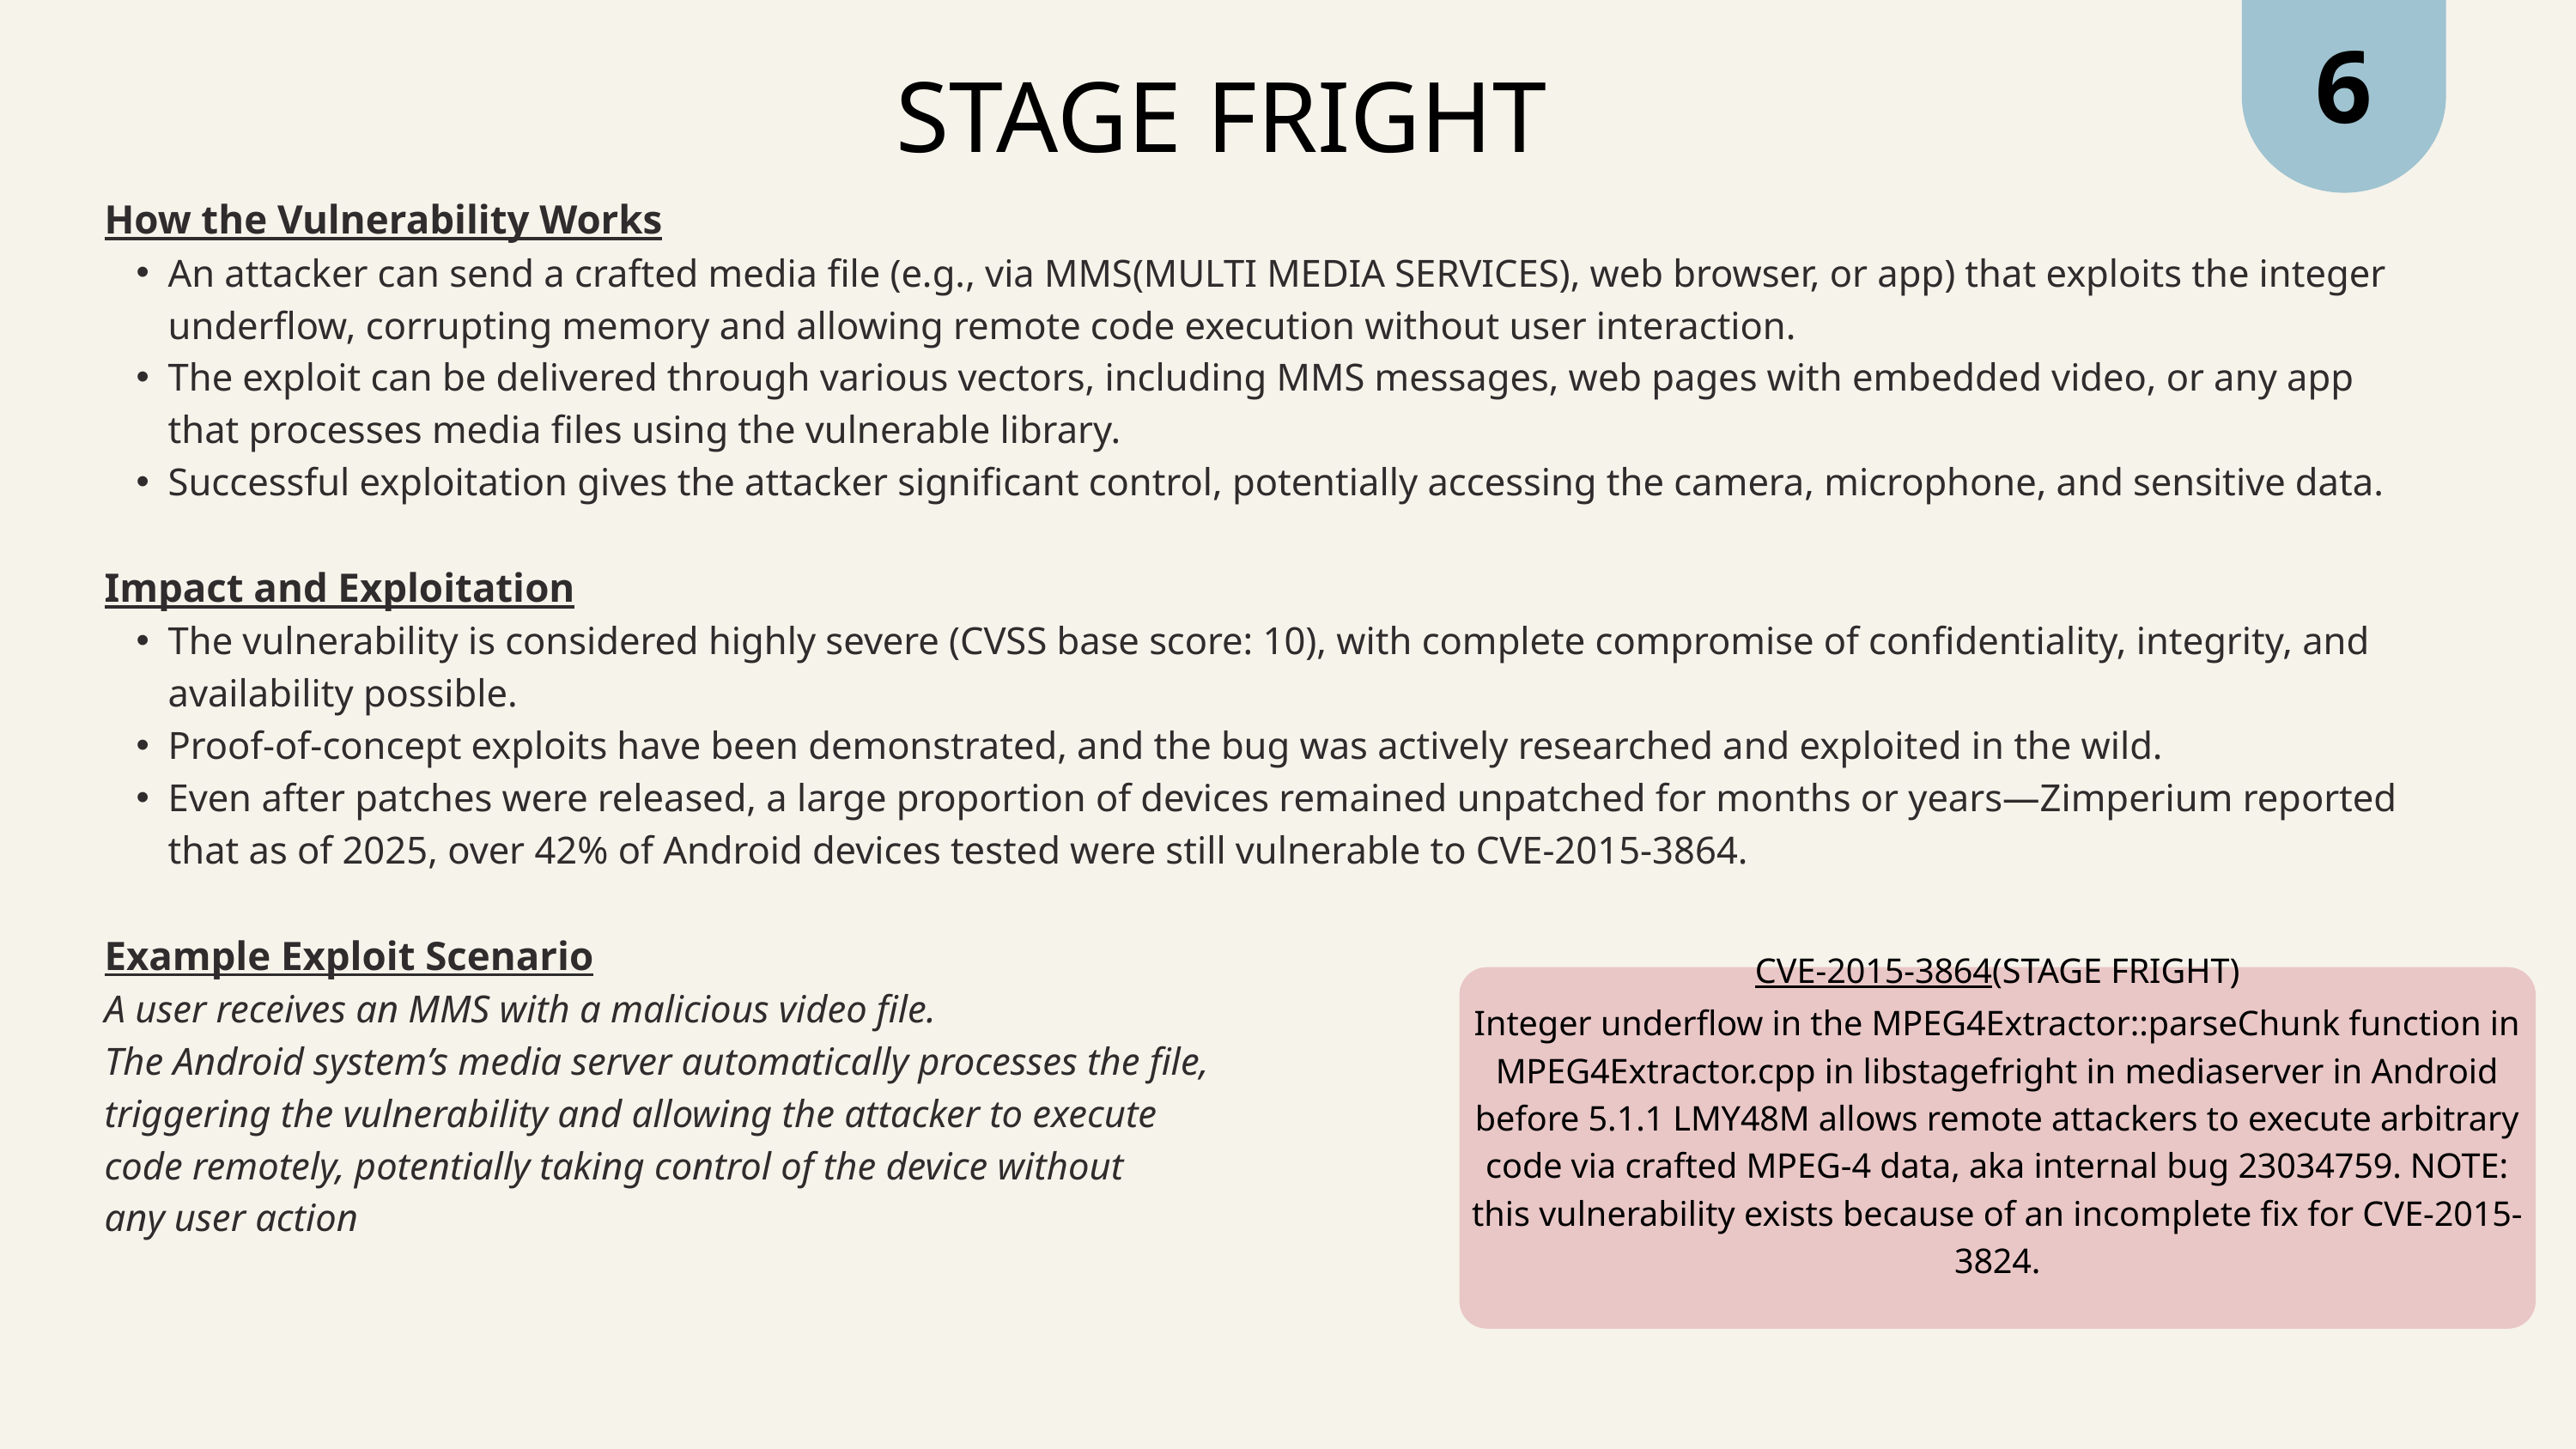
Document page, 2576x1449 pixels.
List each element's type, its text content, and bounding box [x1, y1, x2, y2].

text_box How the Vulnerability Works An attacker can send a crafted media file (e.g., via MMS(MULTI MEDIA SERVICES), web browser, or app) that exploits the integer underflow, corrupting memory and allowing remote code execution without user interaction. The exploit can be delivered through various vectors, including MMS messages, web pages with embedded video, or any app that processes media files using the vulnerable library. Successful exploitation gives the attacker significant control, potentially accessing the camera, microphone, and sensitive data. Impact and Exploitation The vulnerability is considered highly severe (CVSS base score: 10), with complete compromise of confidentiality, integrity, and availability possible. Proof-of-concept exploits have been demonstrated, and the bug was actively researched and exploited in the wild. Even after patches were released, a large proportion of devices remained unpatched for months or years—Zimperium reported that as of 2025, over 42% of Android devices tested were still vulnerable to CVE-2015-3864. Example Exploit Scenario A user receives an MMS with a malicious video file. The Android system’s media server automatically processes the file, triggering the vulnerability and allowing the attacker to execute code remotely, potentially taking control of the device without any user action [104, 187, 2432, 1319]
text_box STAGE FRIGHT [817, 36, 1625, 173]
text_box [2233, 0, 2455, 193]
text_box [1459, 967, 2537, 1329]
